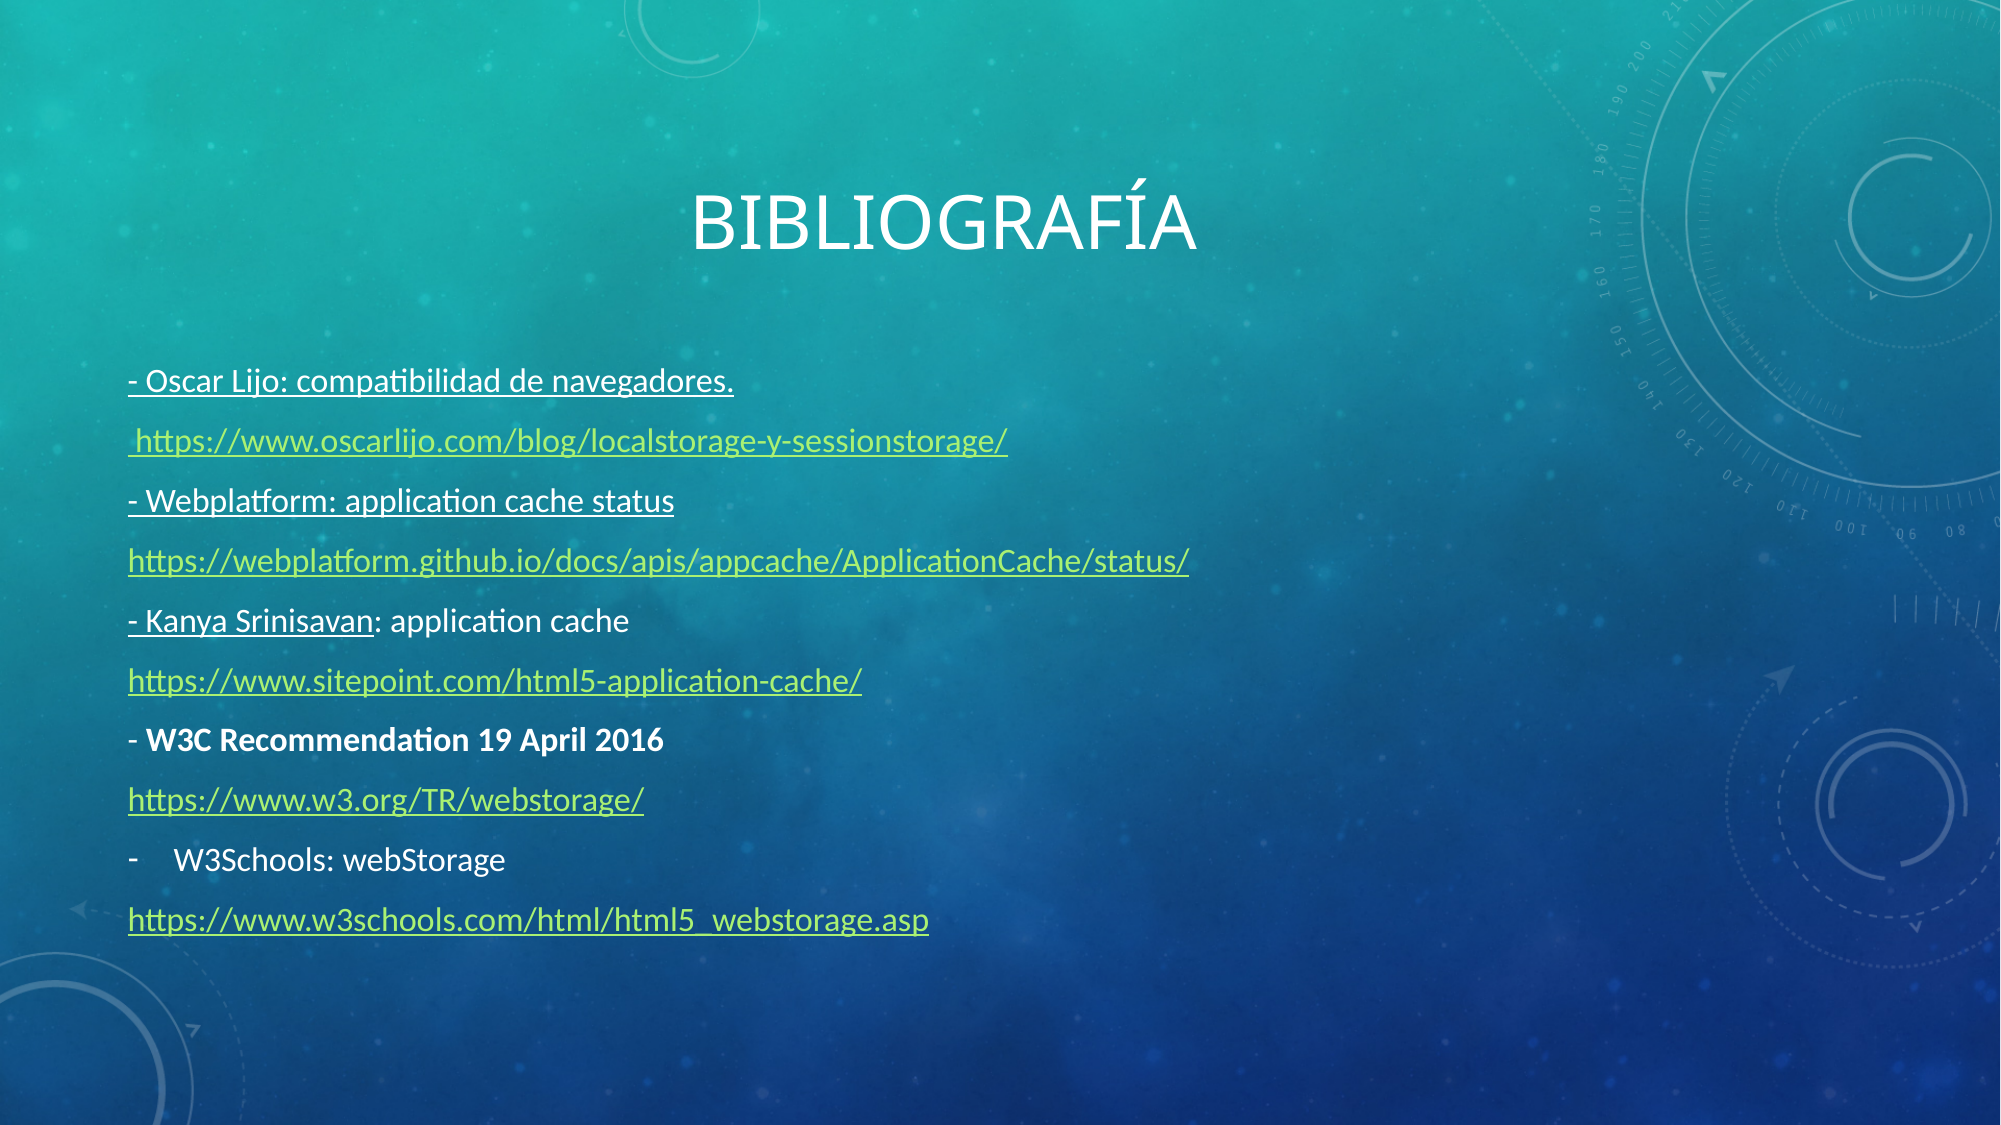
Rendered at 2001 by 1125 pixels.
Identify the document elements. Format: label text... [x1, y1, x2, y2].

title BIBLIOGRAFÍA [112, 99, 1775, 339]
list - Oscar Lijo: compatibilidad de navegadores. https://www.oscarlijo.com/blog/localstorage-y-sessionstorage/ - Webplatform: application cache status https://webplatform.github.io/docs/apis/appcache/ApplicationCache/status/ - Kanya Srinisavan: application cache https://www.sitepoint.com/html5-application-cache/ - W3C Recommendation 19 April 2016 https://www.w3.org/TR/webstorage/ W3Schools: webStorage https://www.w3schools.com/html/html5_webstorage.asp [112, 351, 1775, 950]
picture [0, 0, 2001, 1125]
